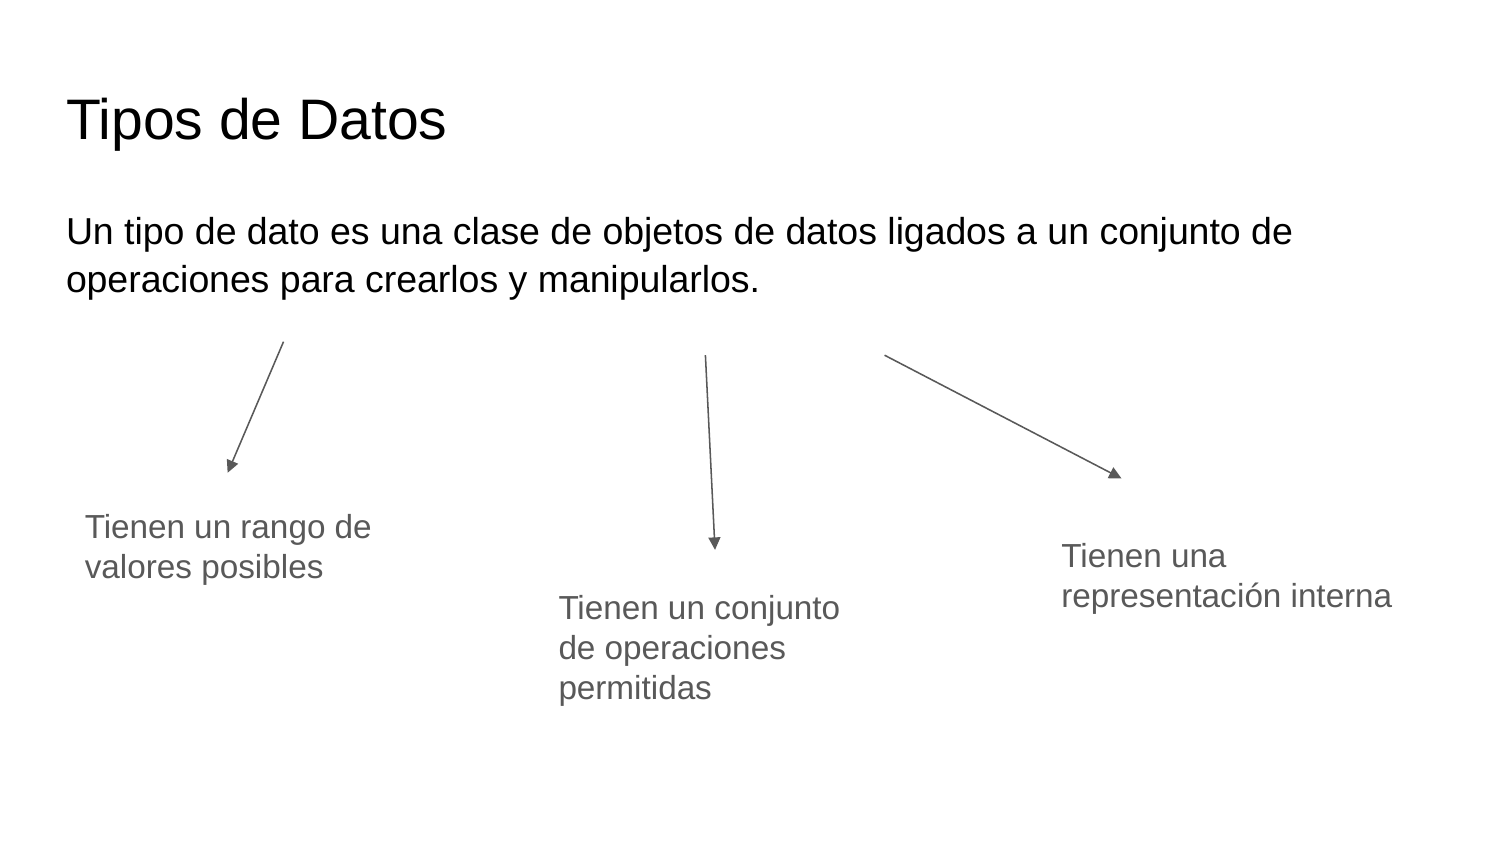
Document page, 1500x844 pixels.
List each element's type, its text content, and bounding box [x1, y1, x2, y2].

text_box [884, 354, 1122, 479]
title Tipos de Datos [51, 72, 1449, 167]
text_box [227, 341, 284, 473]
list Un tipo de dato es una clase de objetos de datos ligados a un conjunto de operaciones para crearlos y manipularlos. [51, 189, 1449, 750]
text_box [705, 354, 716, 551]
text_box Tienen un conjunto de operaciones permitidas [543, 570, 898, 722]
text_box Tienen una representación interna [1046, 518, 1449, 697]
text_box Tienen un rango de valores posibles [69, 489, 490, 697]
